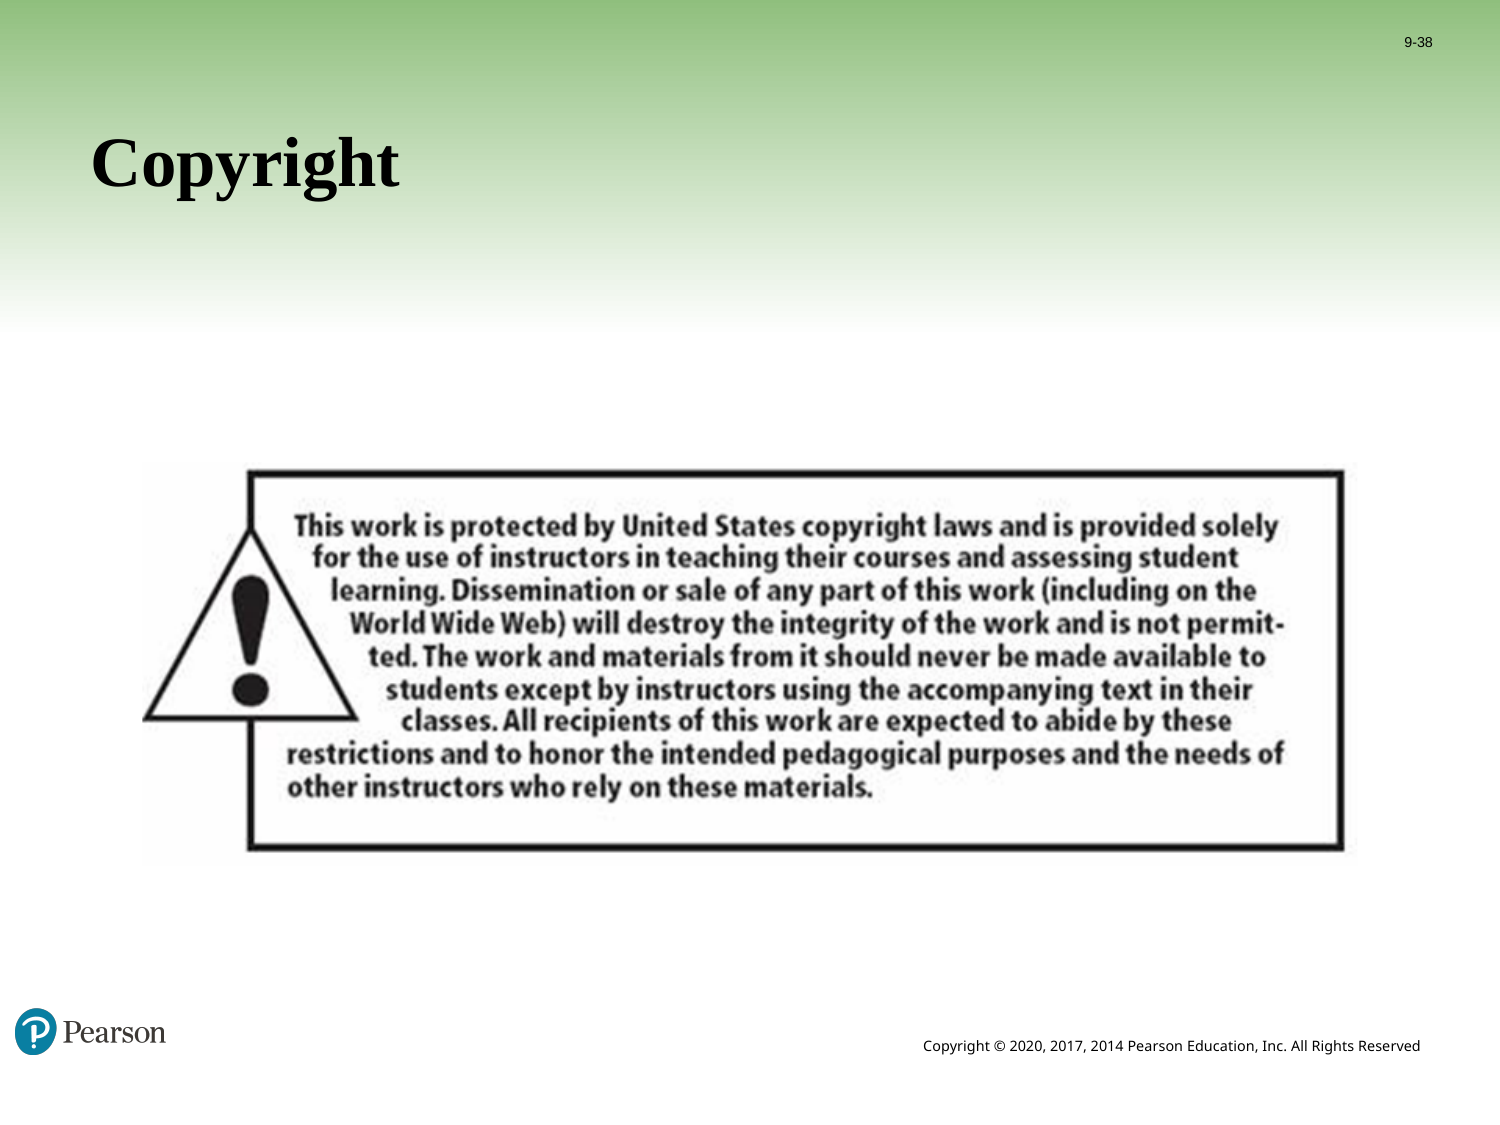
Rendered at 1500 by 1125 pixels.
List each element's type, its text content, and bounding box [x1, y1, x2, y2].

title Copyright [75, 35, 1425, 216]
slide_number 9-38 [1389, 18, 1480, 49]
picture [41, 1008, 166, 1055]
picture [15, 1041, 26, 1055]
picture [23, 1017, 49, 1042]
picture [15, 1008, 30, 1024]
picture [141, 461, 1359, 867]
